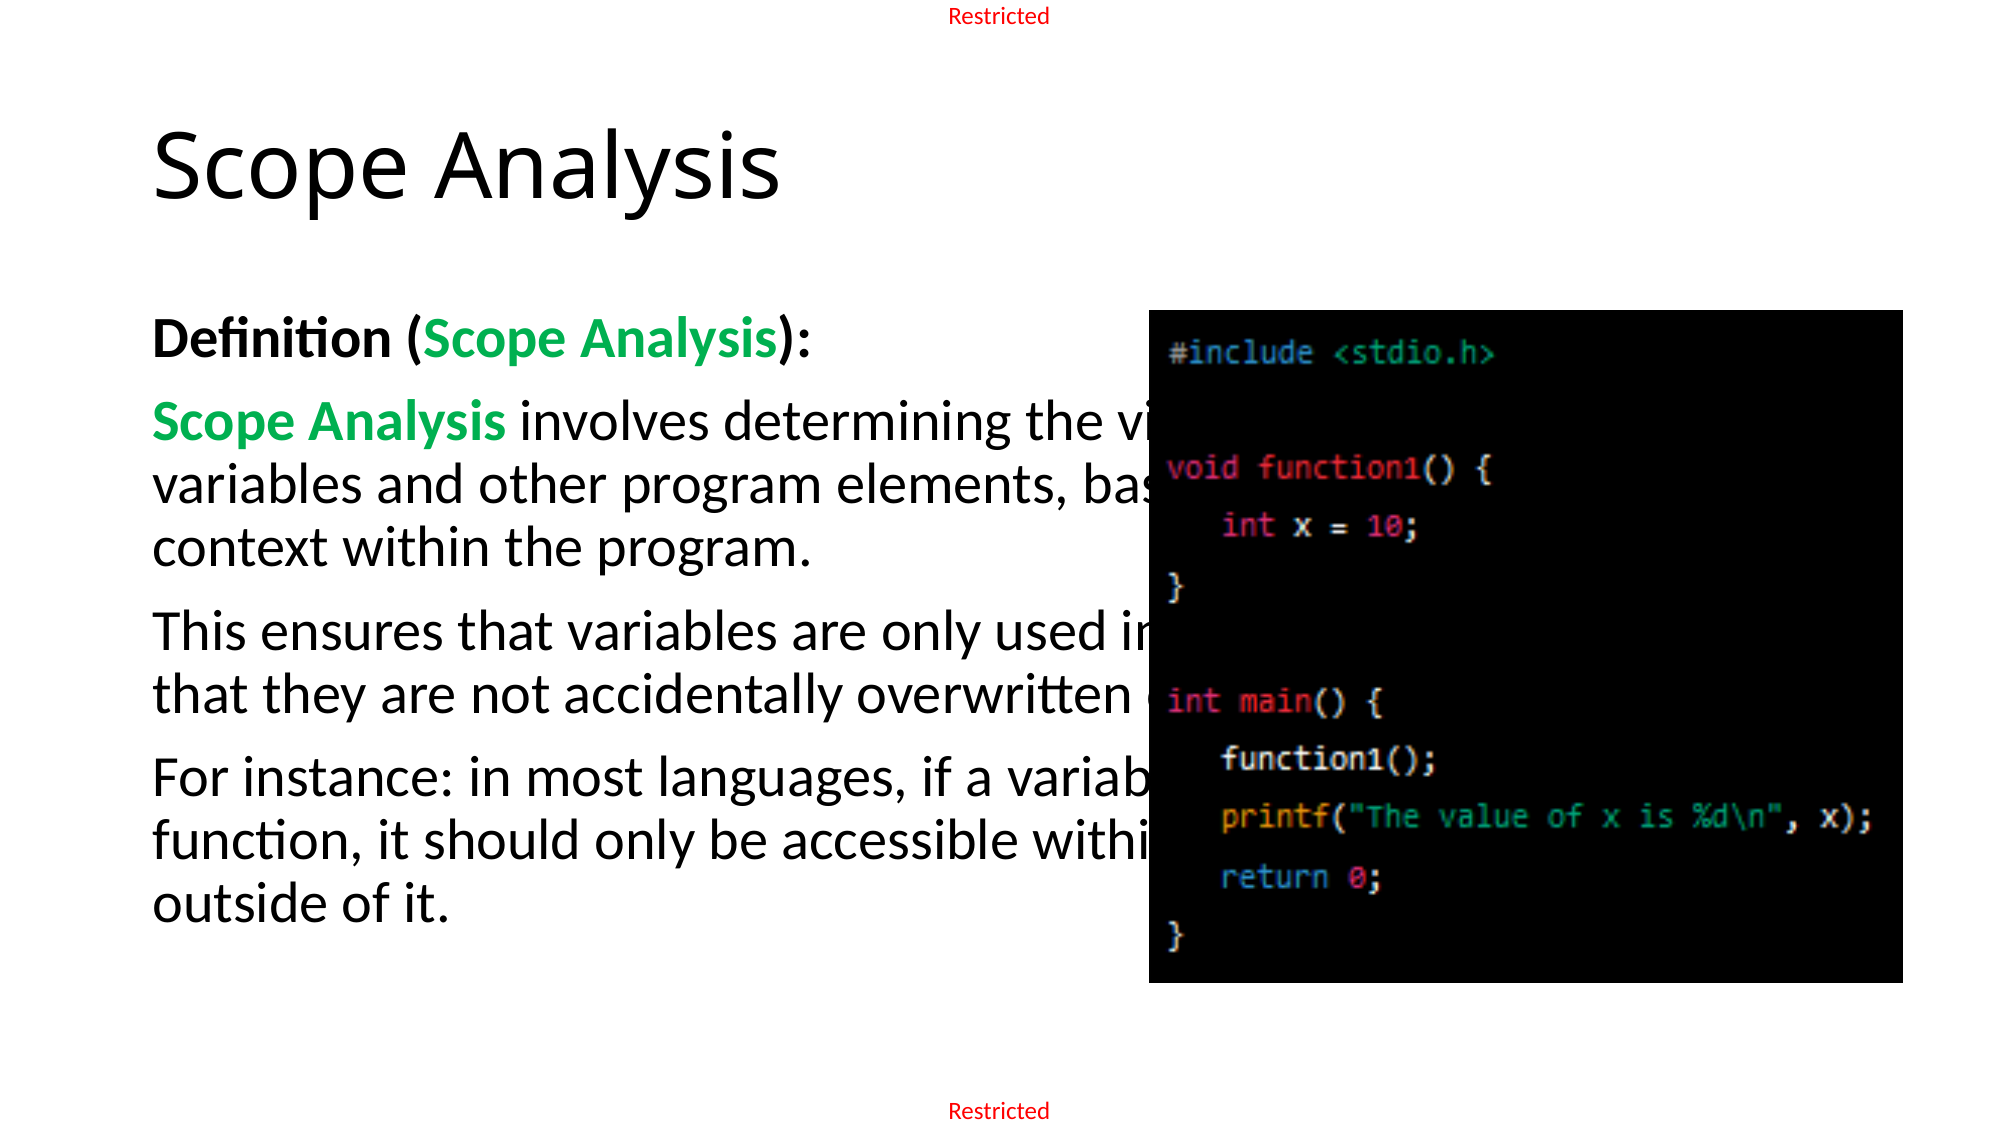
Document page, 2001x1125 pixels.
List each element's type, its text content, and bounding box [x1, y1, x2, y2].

title Scope Analysis [137, 59, 1863, 278]
picture [1148, 310, 1903, 983]
list Definition (Scope Analysis): Scope Analysis involves determining the visibility and accessibility of variables and other program elements, based on their declaration and context within the program. This ensures that variables are only used in the correct context, and that they are not accidentally overwritten or used in unintended ways. For instance: in most languages, if a variable is declared inside a function, it should only be accessible within that function and not outside of it. [137, 299, 1863, 1125]
